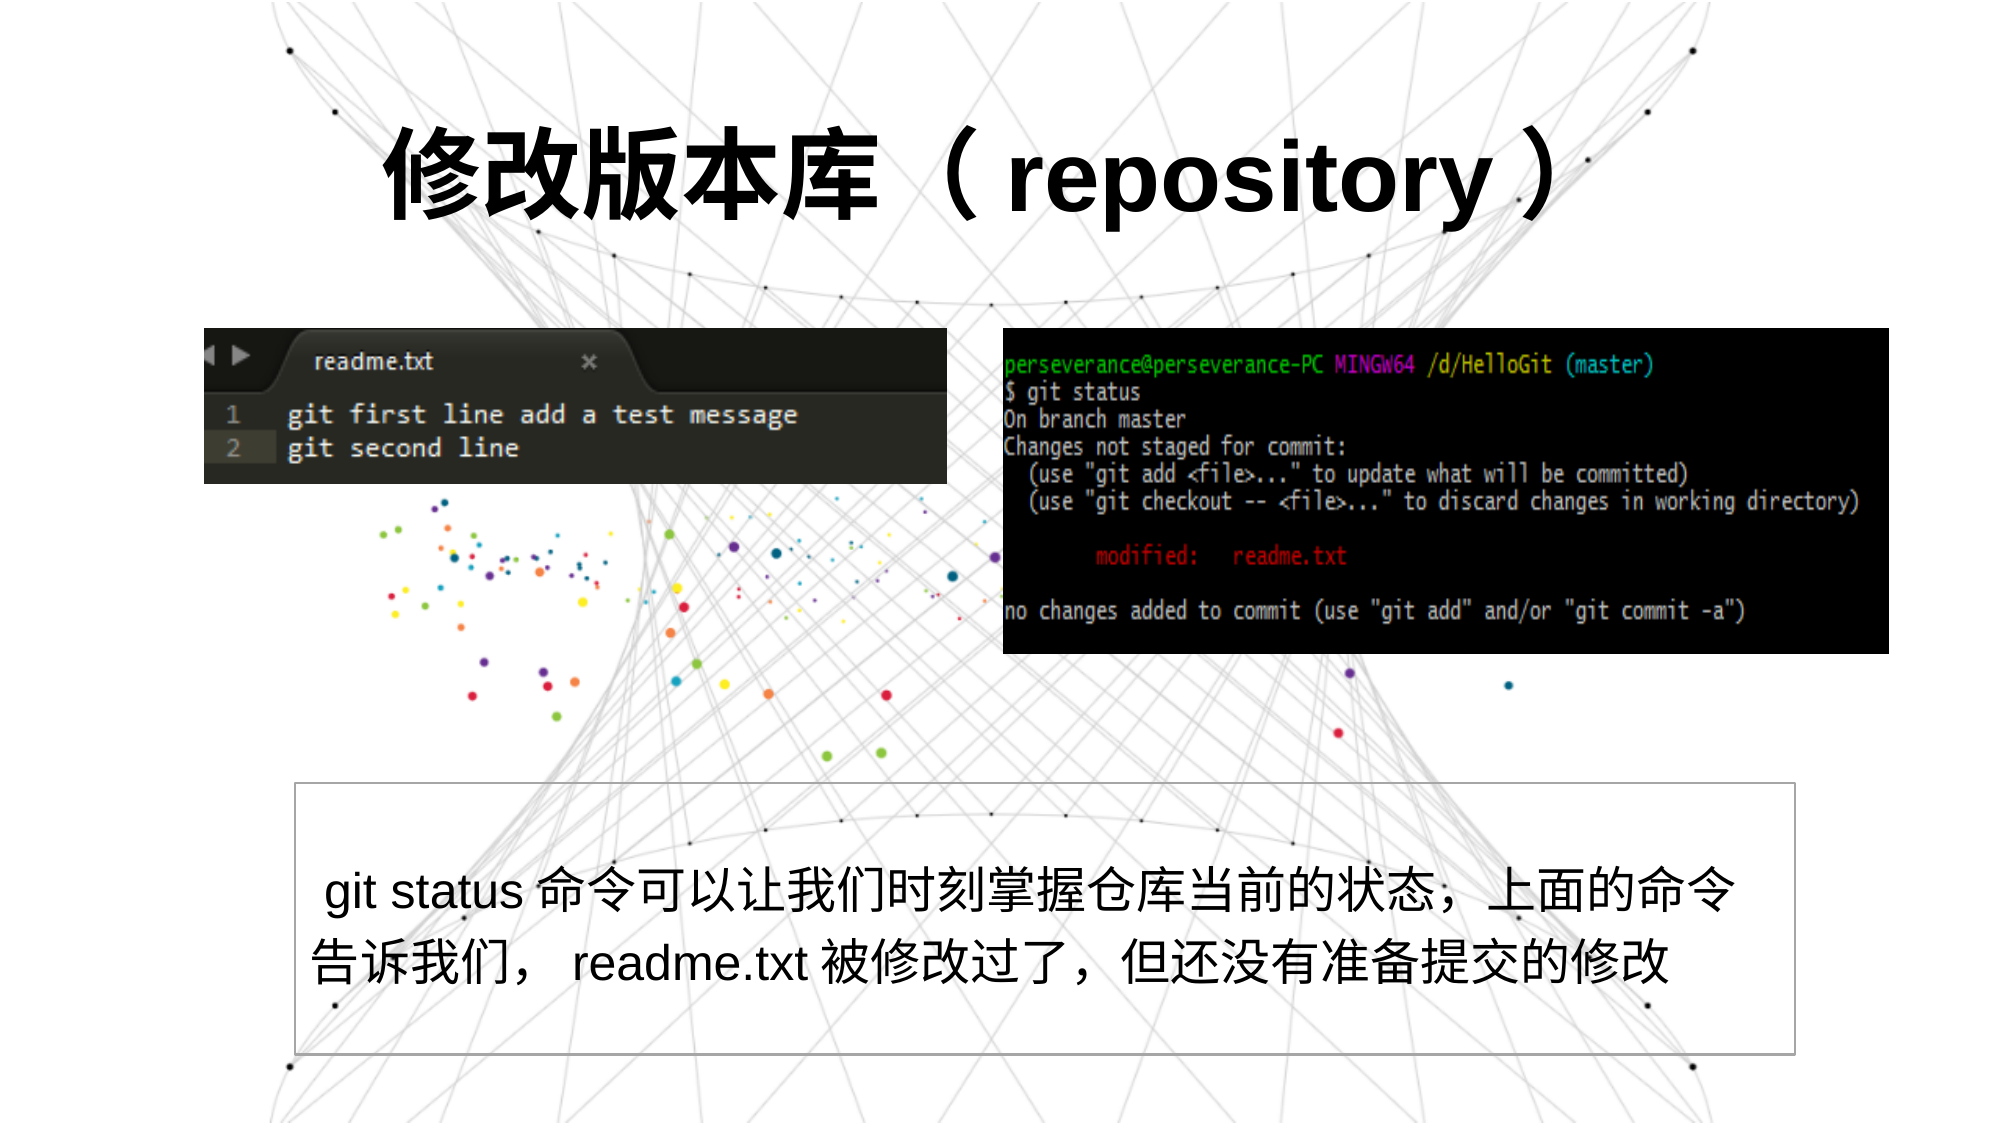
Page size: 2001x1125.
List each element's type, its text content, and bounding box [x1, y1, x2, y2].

picture [156, 2, 1889, 1123]
subtitle git status命令可以让我们时刻掌握仓库当前的状态，上面的命令告诉我们，readme.txt被修改过了，但还没有准备提交的修改 [294, 782, 1796, 1056]
title 修改版本库（repository） [249, 71, 1750, 239]
